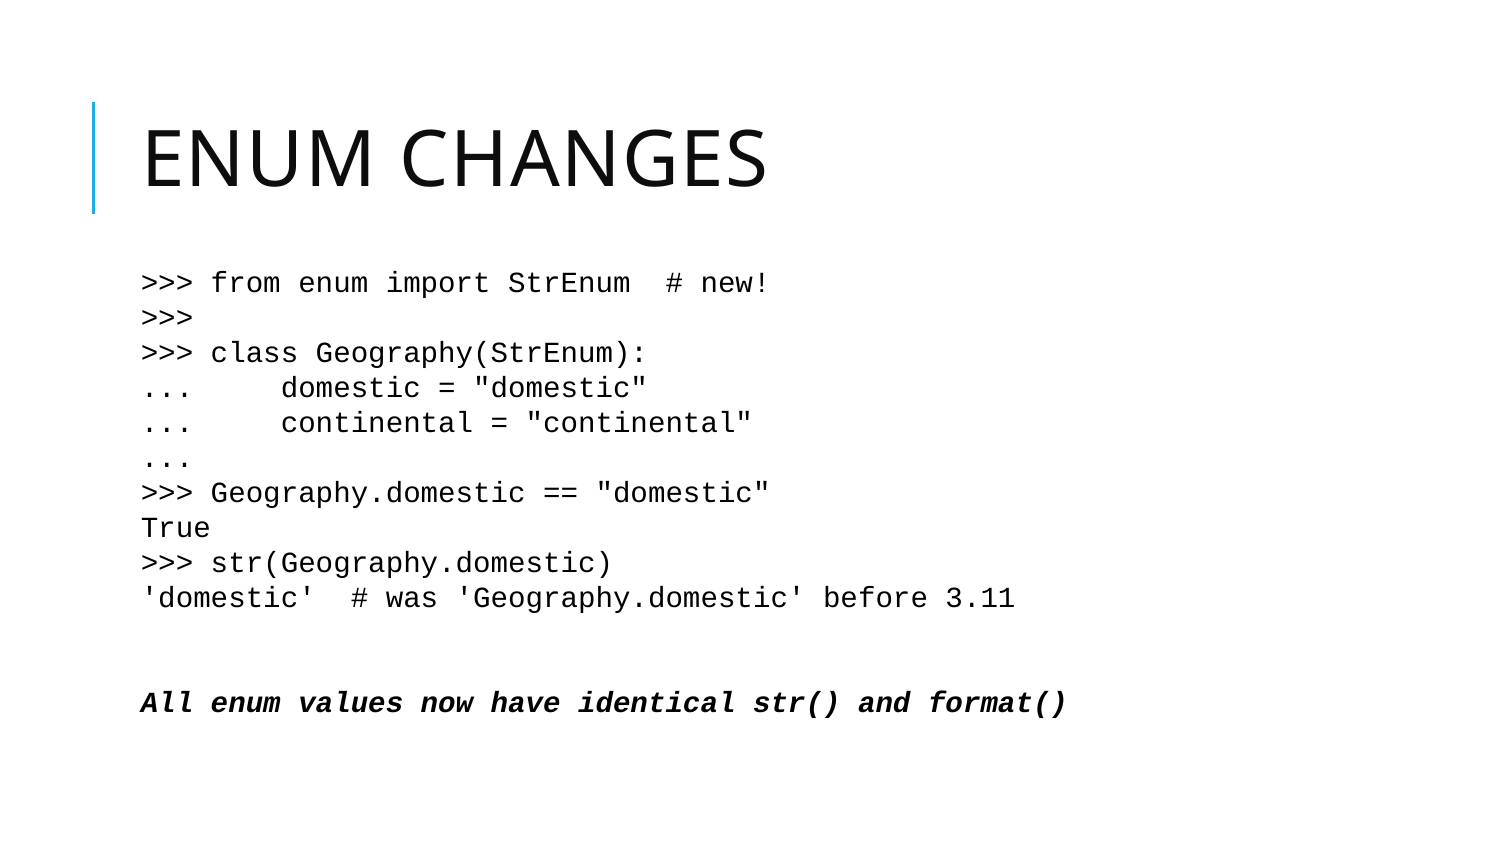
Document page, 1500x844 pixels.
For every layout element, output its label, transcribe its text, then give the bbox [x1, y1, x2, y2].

title ENUM CHANGES [126, 71, 1423, 256]
text_box >>> from enum import StrEnum # new! >>> >>> class Geography(StrEnum): ... domestic = "domestic" ... continental = "continental" ... >>> Geography.domestic == "domestic" True >>> str(Geography.domestic) 'domestic' # was 'Geography.domestic' before 3.11 All enum values now have identical str() and format() [126, 256, 1436, 726]
